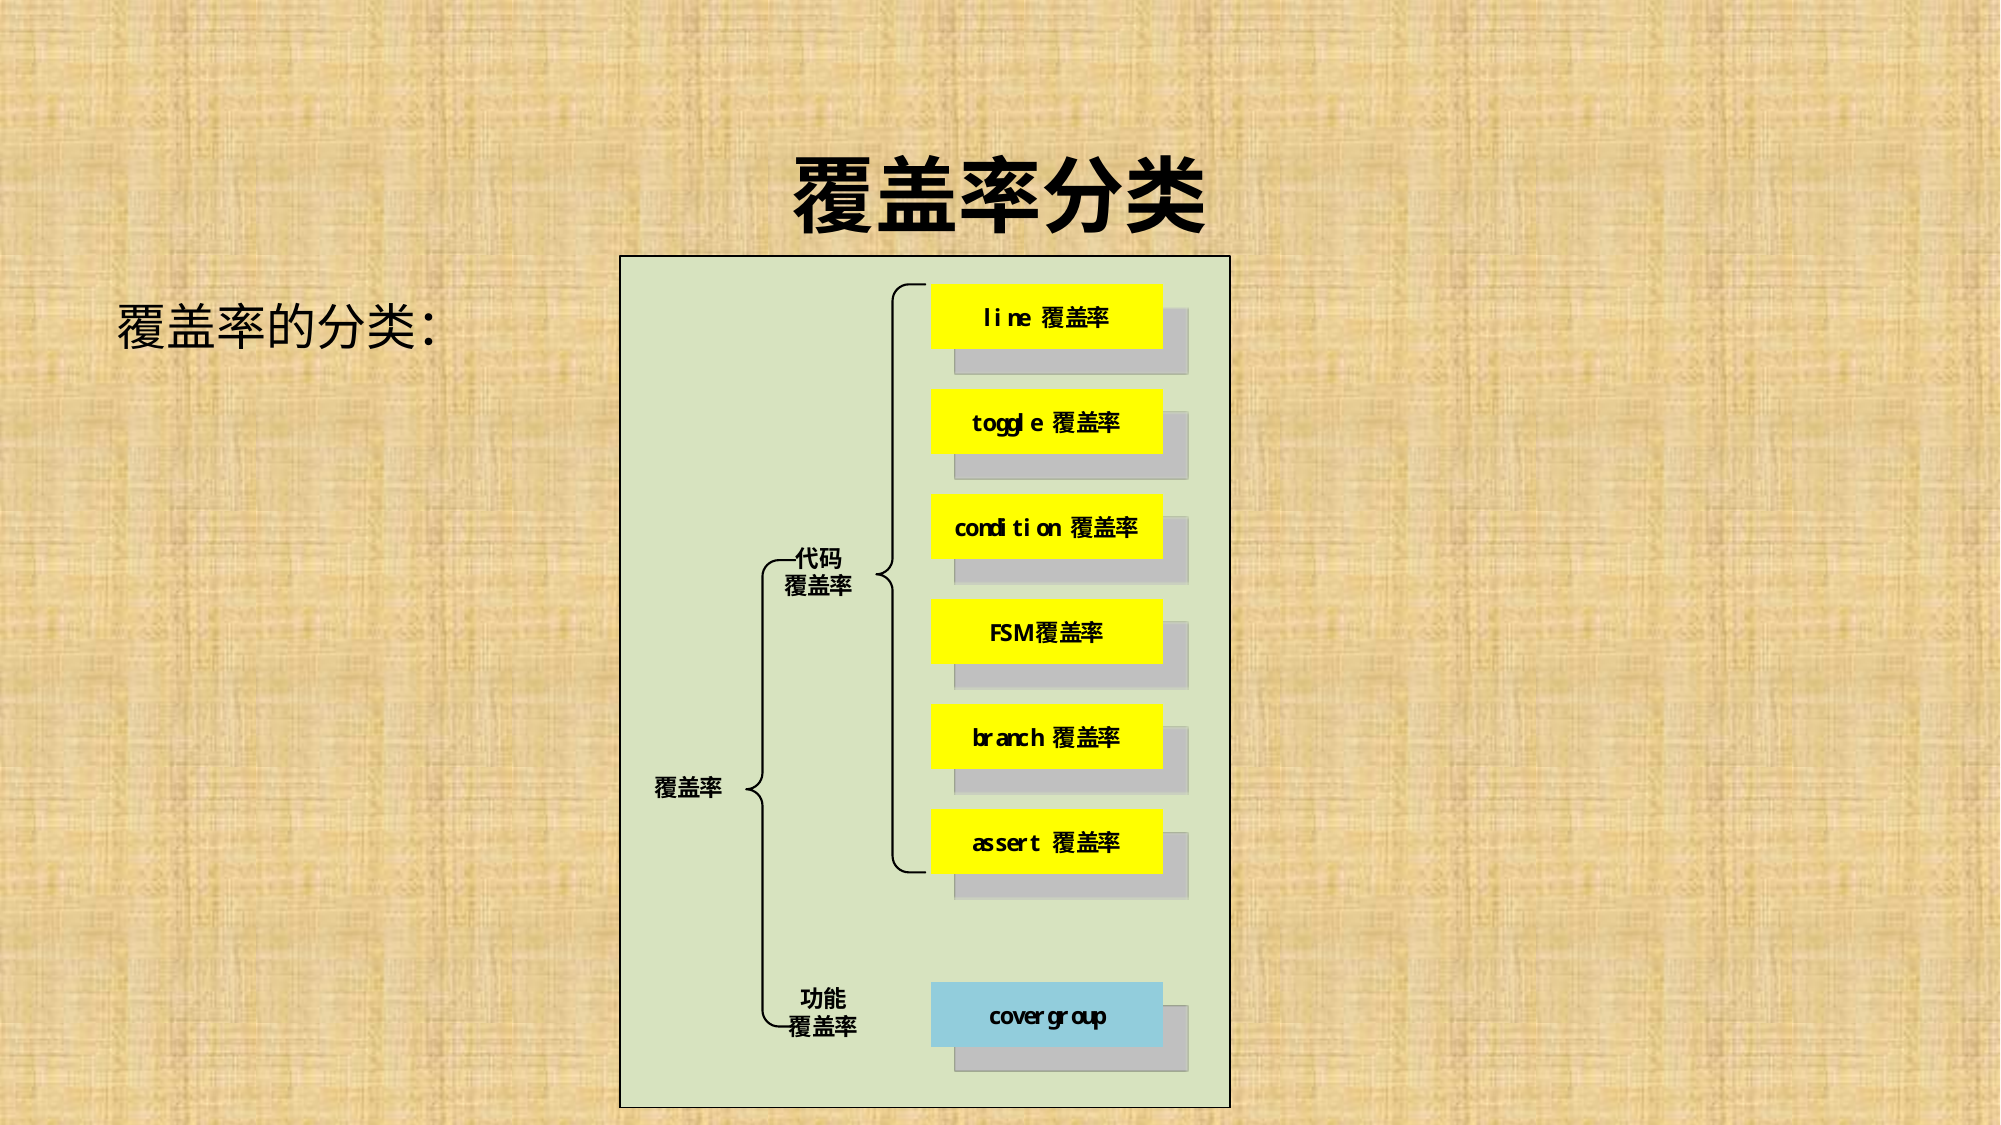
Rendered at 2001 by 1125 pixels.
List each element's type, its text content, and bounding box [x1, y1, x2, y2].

title 覆盖率分类 [249, 75, 1750, 252]
subtitle 覆盖率的分类： [100, 251, 615, 1062]
picture [0, 0, 2001, 1125]
